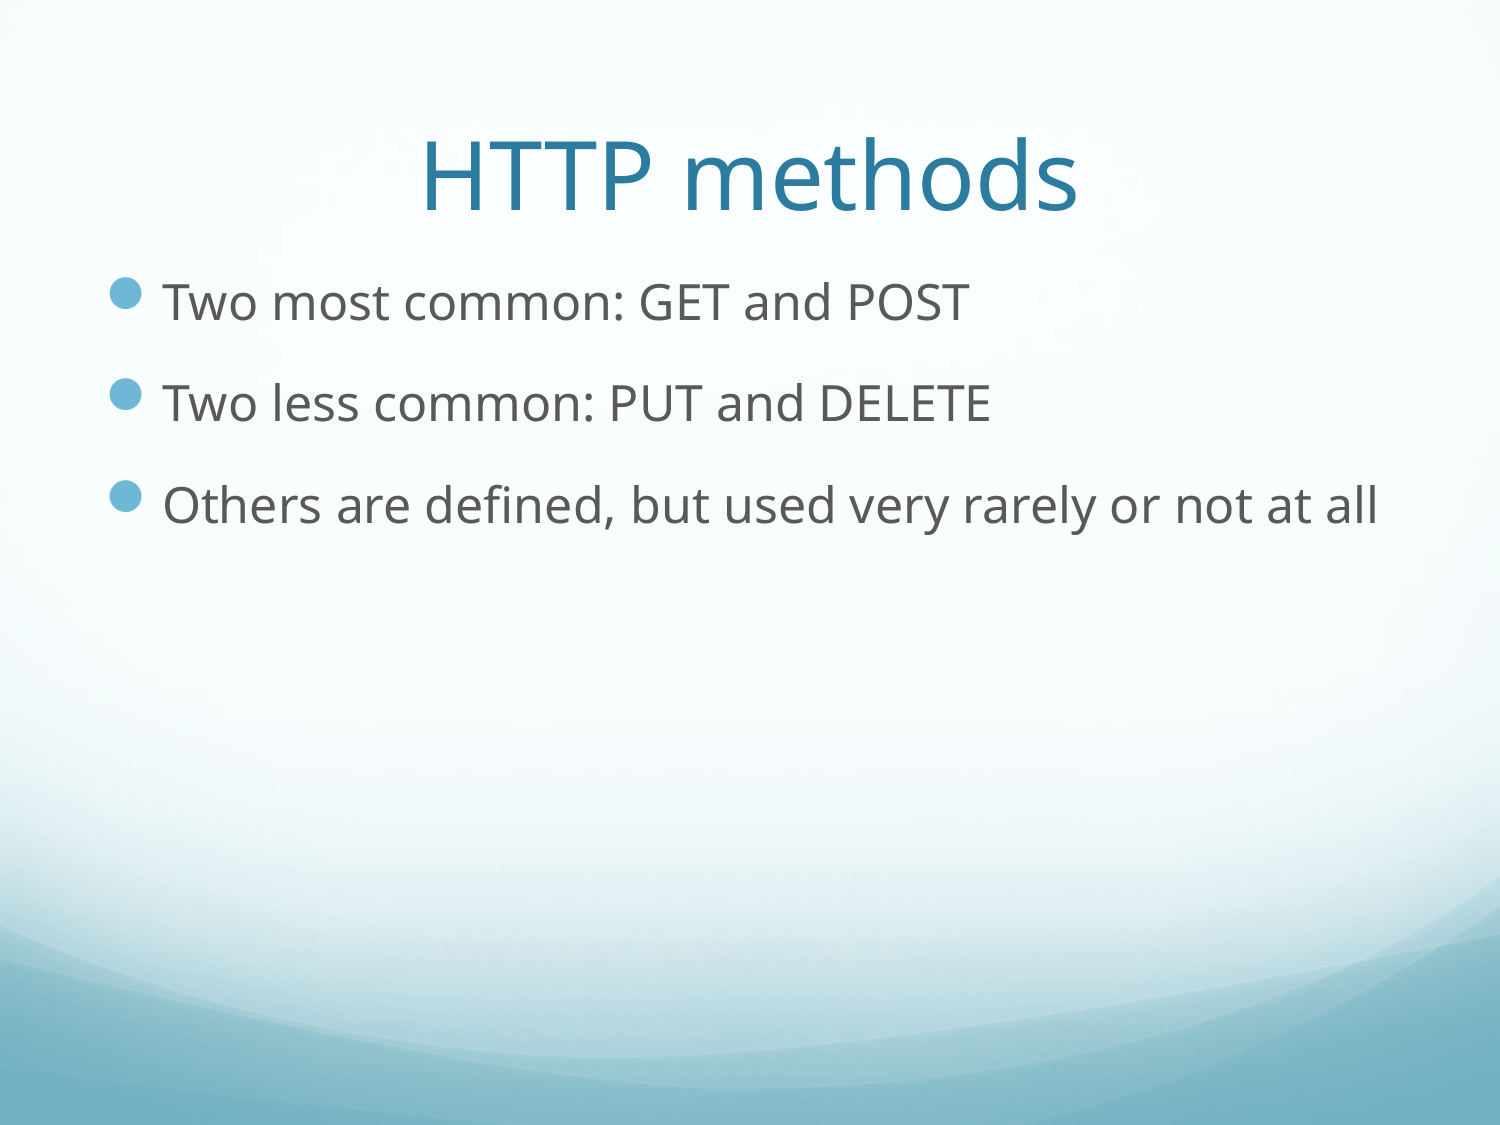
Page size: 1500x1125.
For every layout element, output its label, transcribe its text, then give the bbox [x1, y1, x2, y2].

list Two most common: GET and POST Two less common: PUT and DELETE Others are defined, but used very rarely or not at all [89, 262, 1410, 976]
title HTTP methods [89, 17, 1410, 238]
